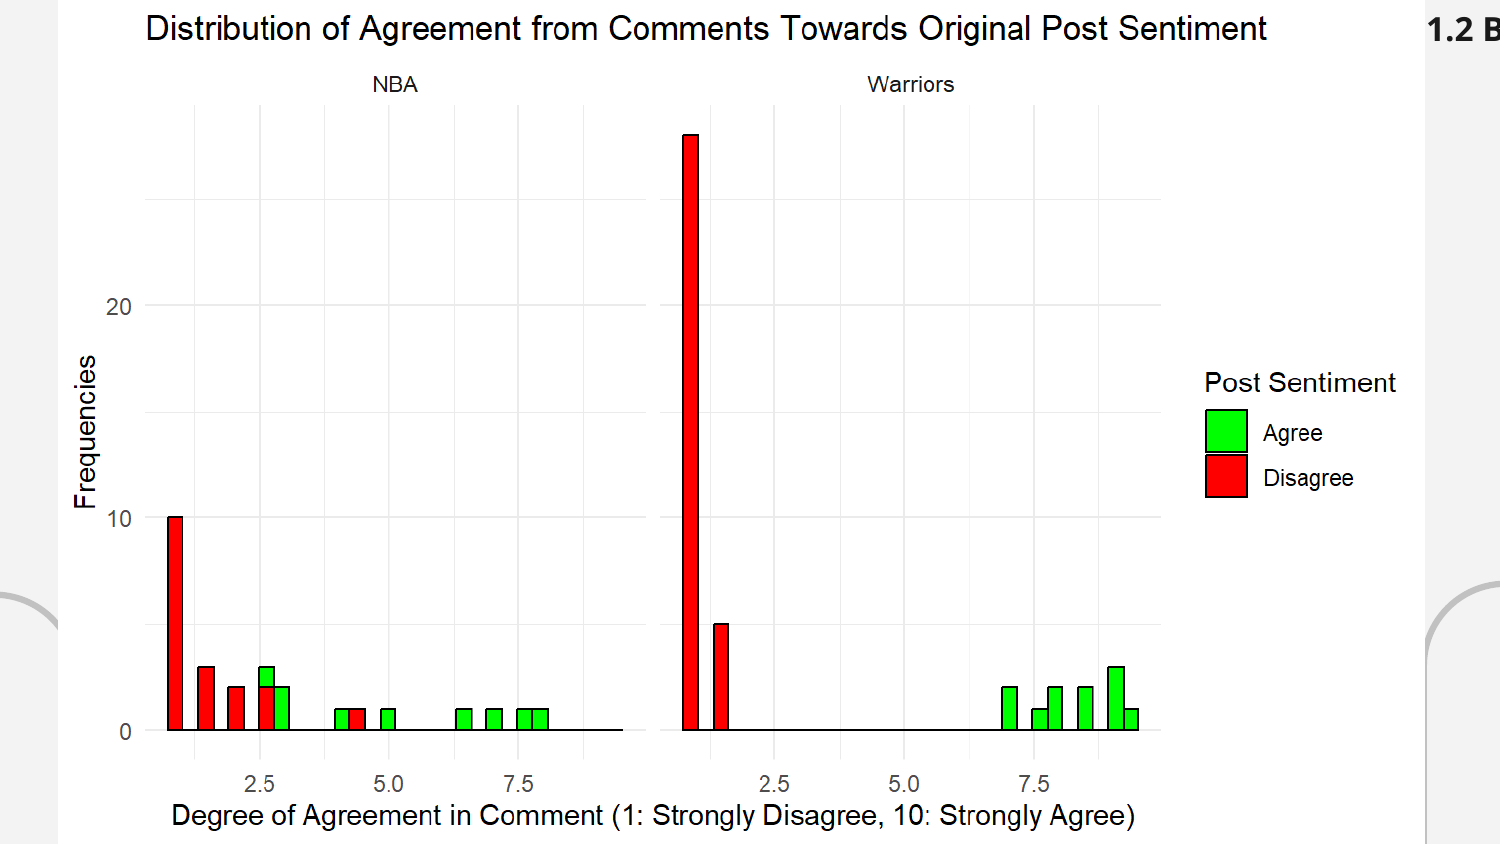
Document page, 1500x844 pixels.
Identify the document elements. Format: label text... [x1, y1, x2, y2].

picture [58, 0, 1425, 844]
text_box 1.2 B [1427, 0, 1500, 60]
